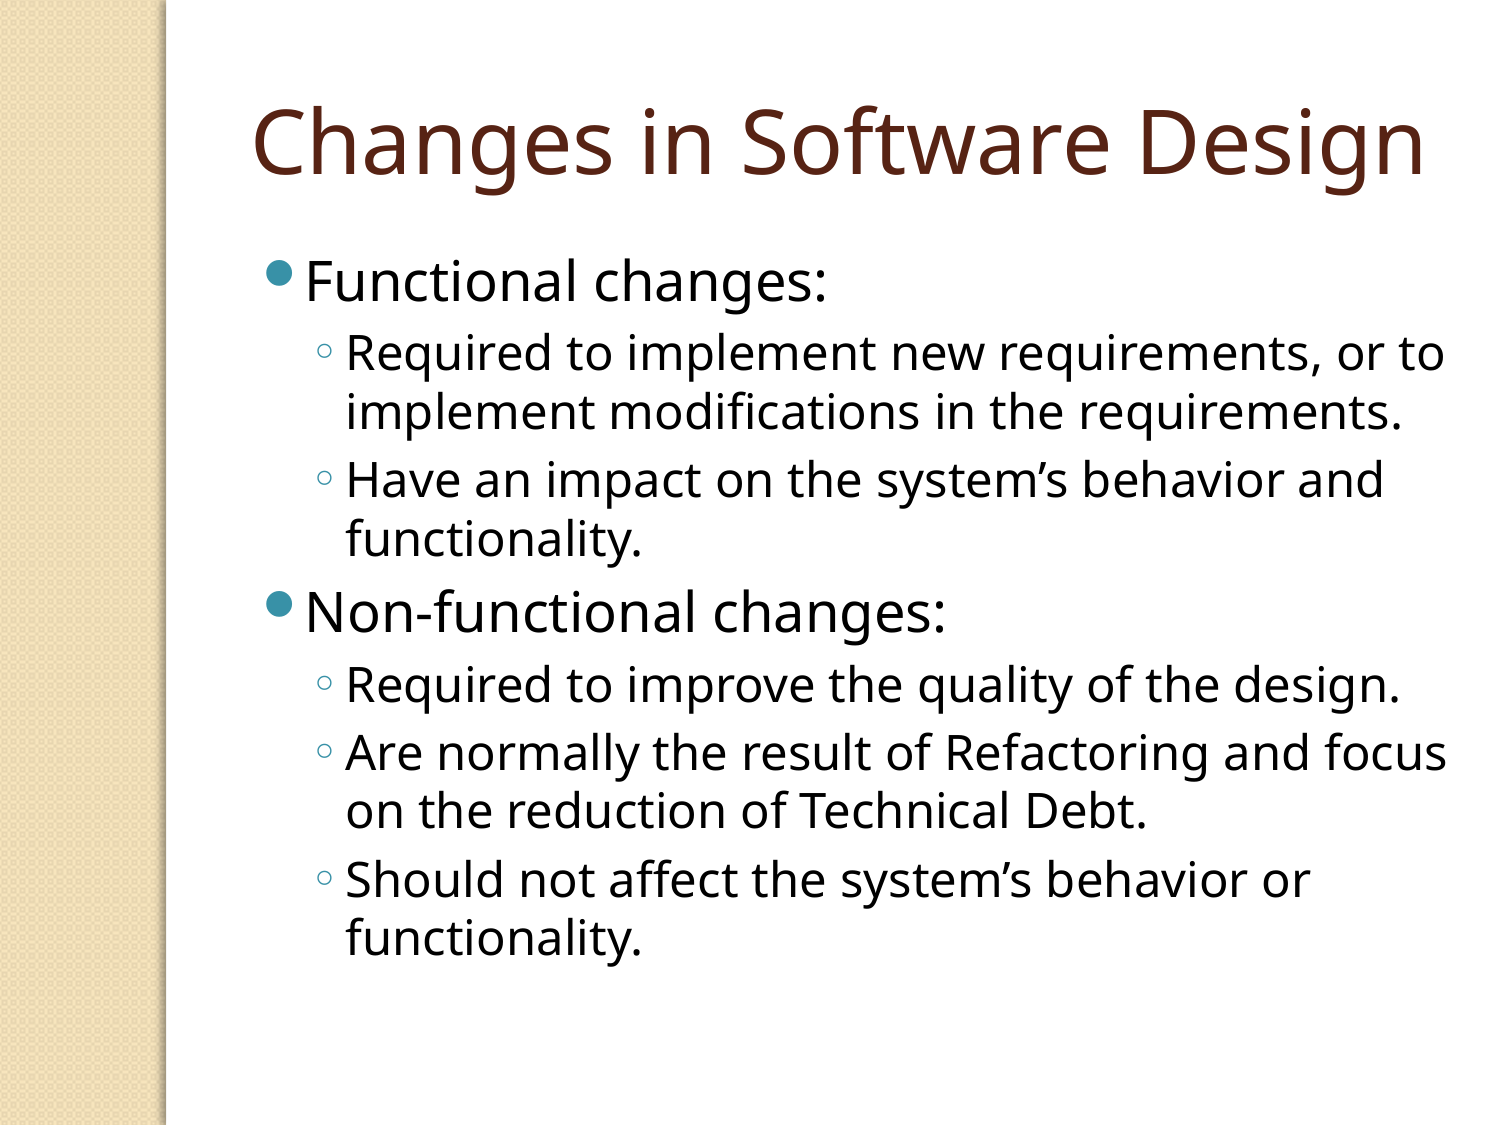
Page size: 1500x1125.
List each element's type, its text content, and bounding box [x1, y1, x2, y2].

title Changes in Software Design [235, 45, 1466, 233]
list Functional changes: Required to implement new requirements, or to implement modifications in the requirements. Have an impact on the system’s behavior and functionality. Non-functional changes: Required to improve the quality of the design. Are normally the result of Refactoring and focus on the reduction of Technical Debt. Should not affect the system’s behavior or functionality. [235, 237, 1466, 1025]
